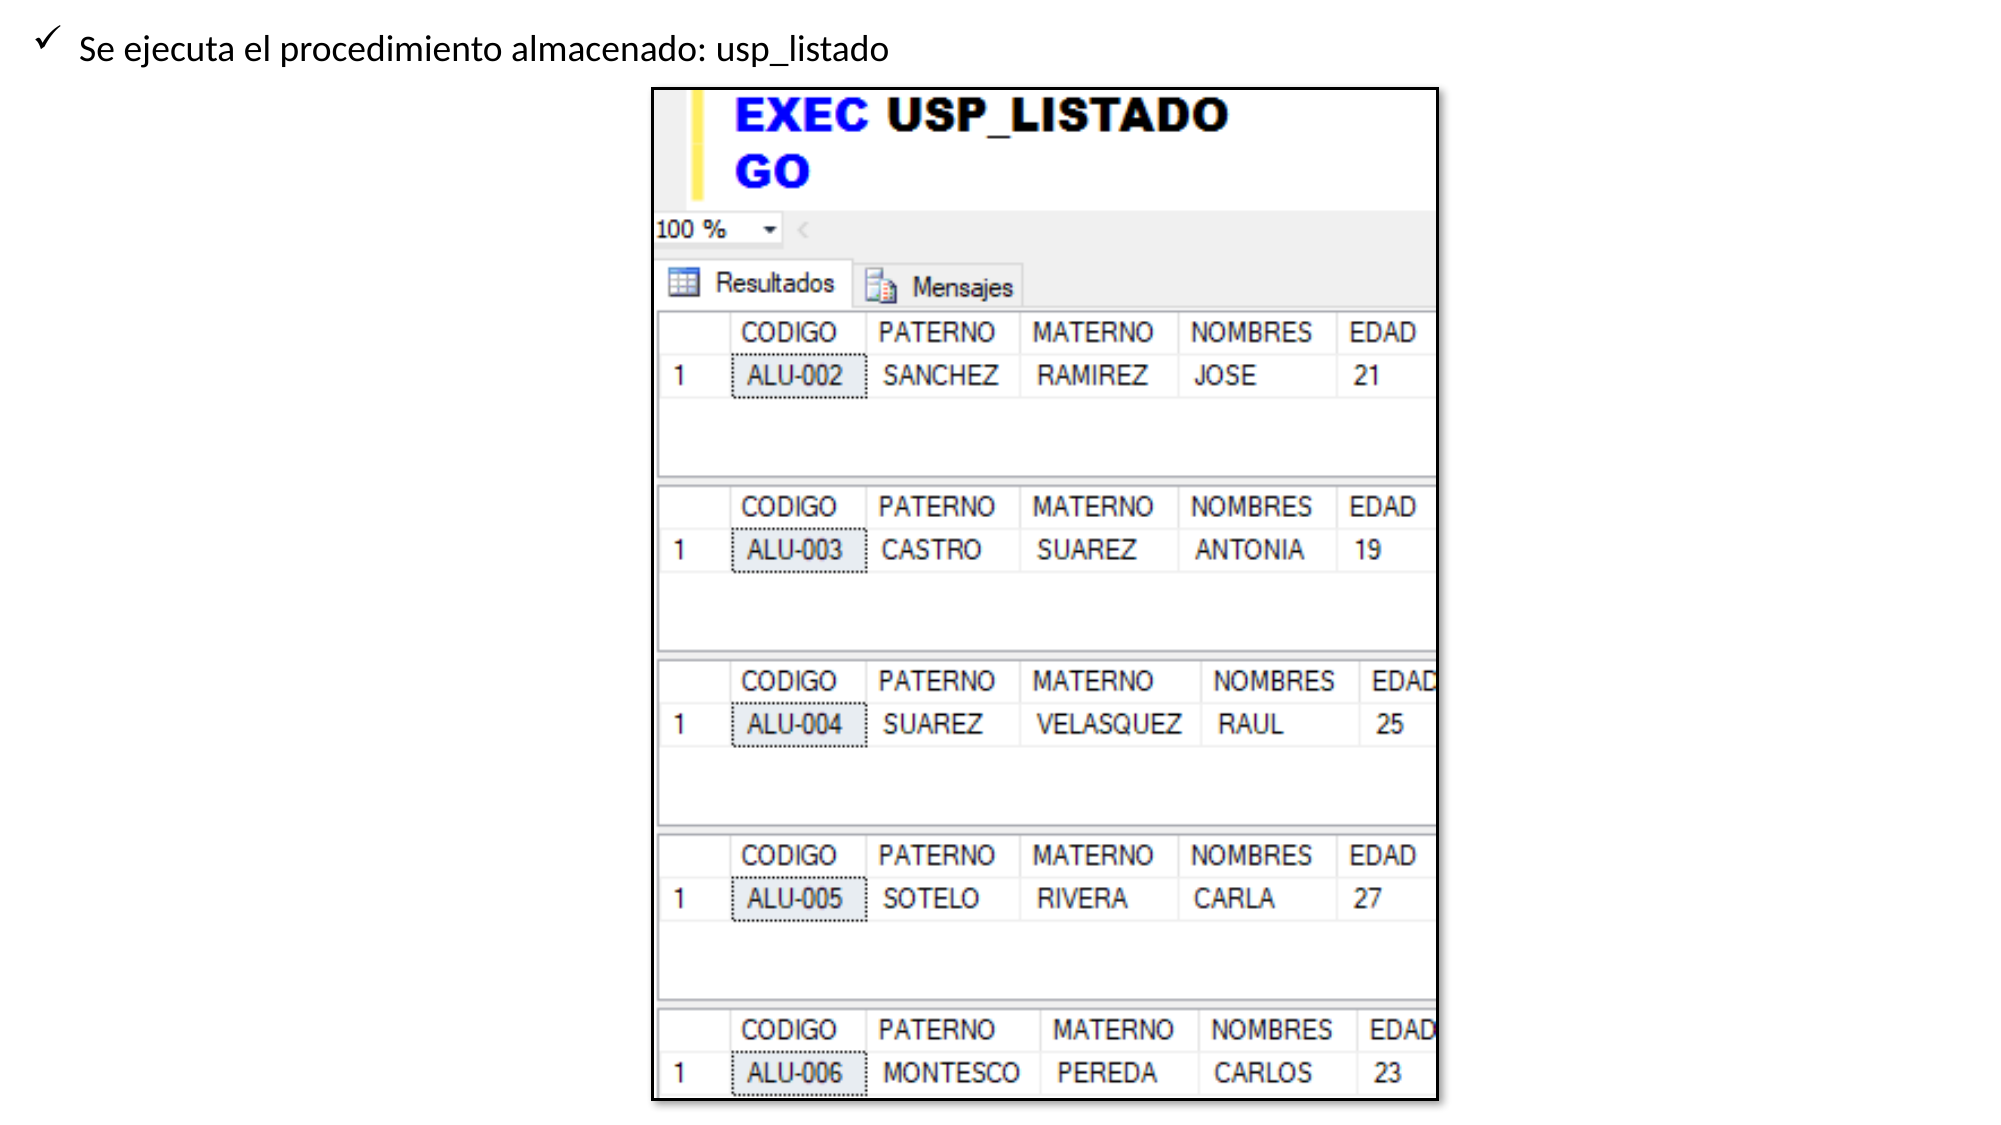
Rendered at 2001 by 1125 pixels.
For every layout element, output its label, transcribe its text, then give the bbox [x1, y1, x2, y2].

picture [653, 89, 1436, 1099]
text_box Se ejecuta el procedimiento almacenado: usp_listado [17, 16, 968, 76]
